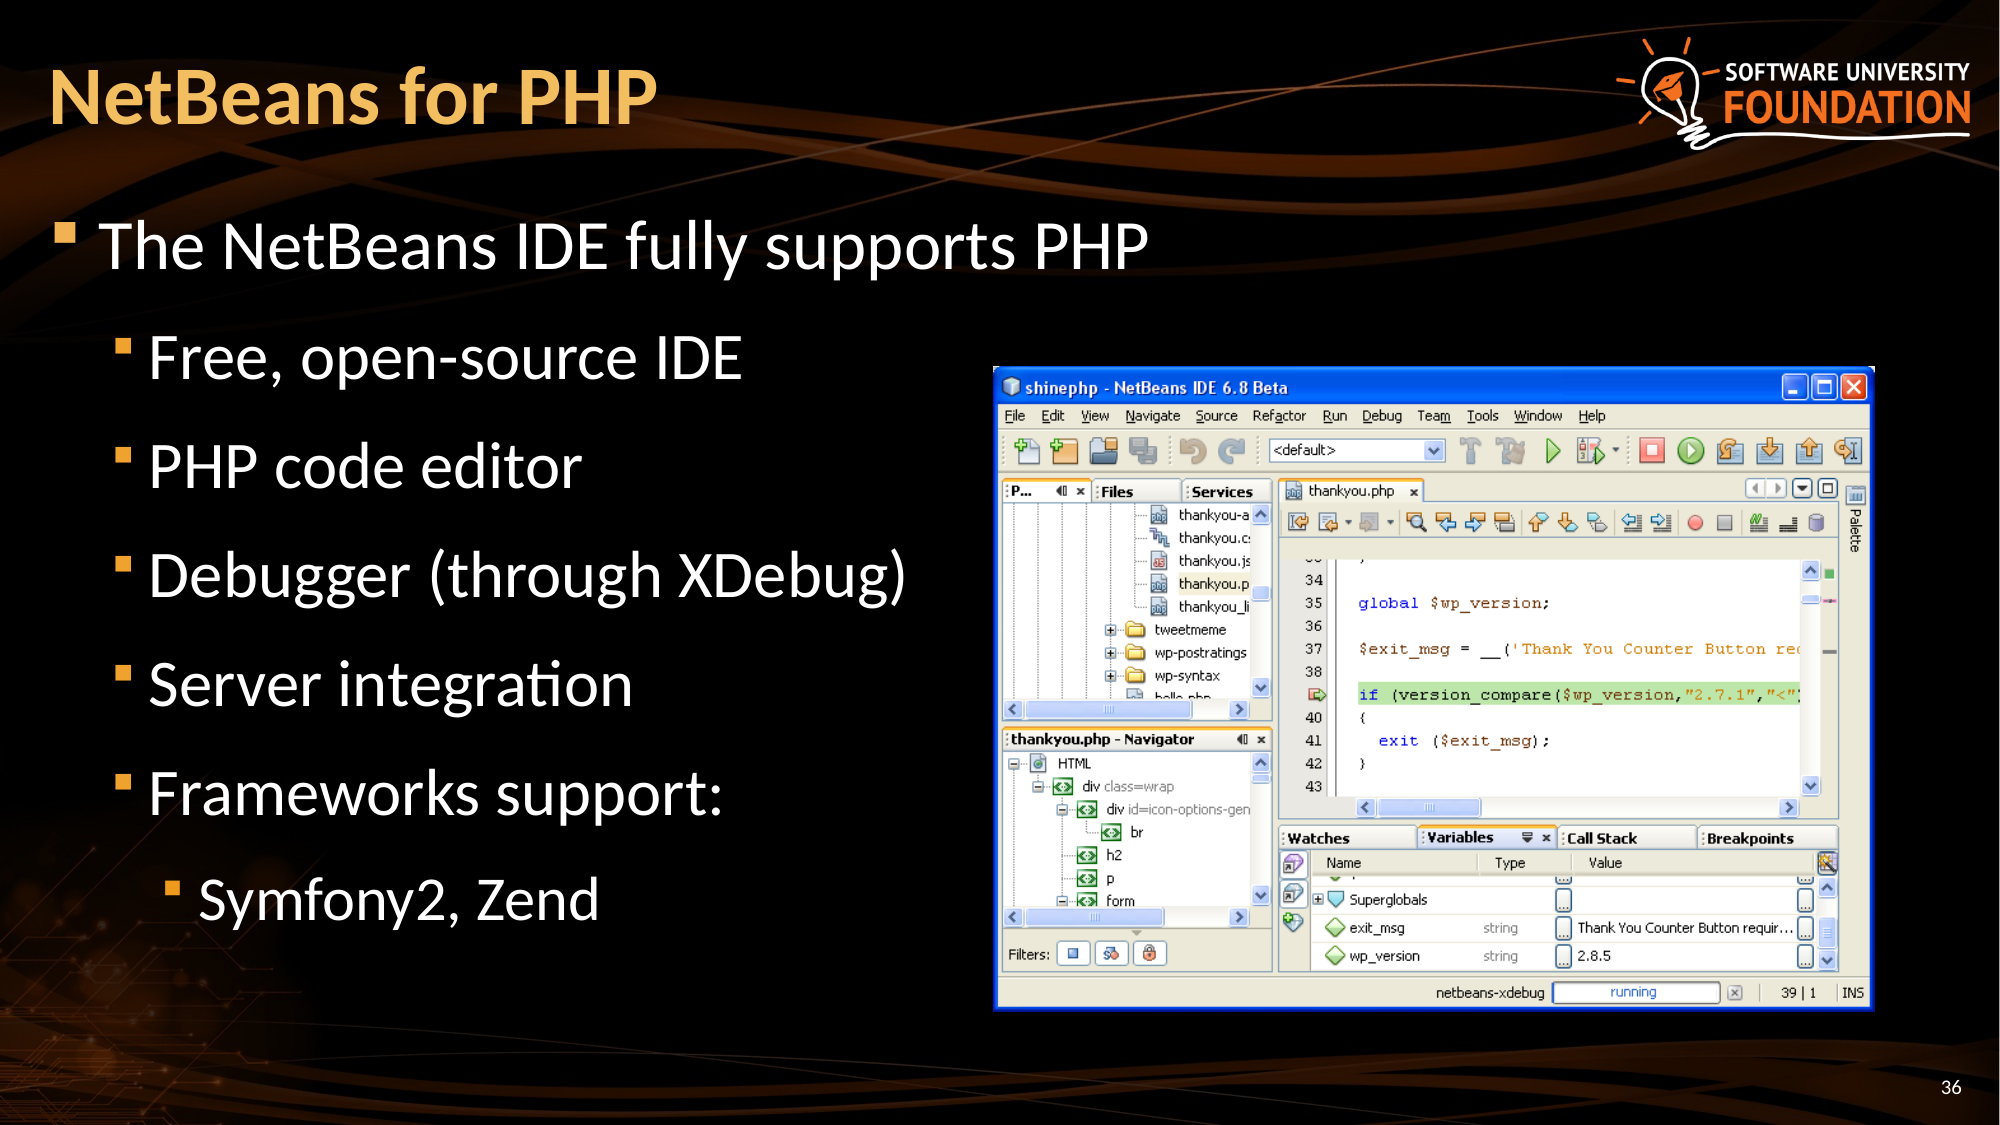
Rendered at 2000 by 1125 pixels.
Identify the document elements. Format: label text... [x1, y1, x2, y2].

list The NetBeans IDE fully supports PHP Free, open-source IDE PHP code editor Debugger (through XDebug) Server integration Frameworks support: Symfony2, Zend [31, 189, 1188, 1103]
slide_number 36 [1897, 1070, 1968, 1103]
picture [0, 0, 2000, 1125]
title NetBeans for PHP [30, 6, 1602, 189]
